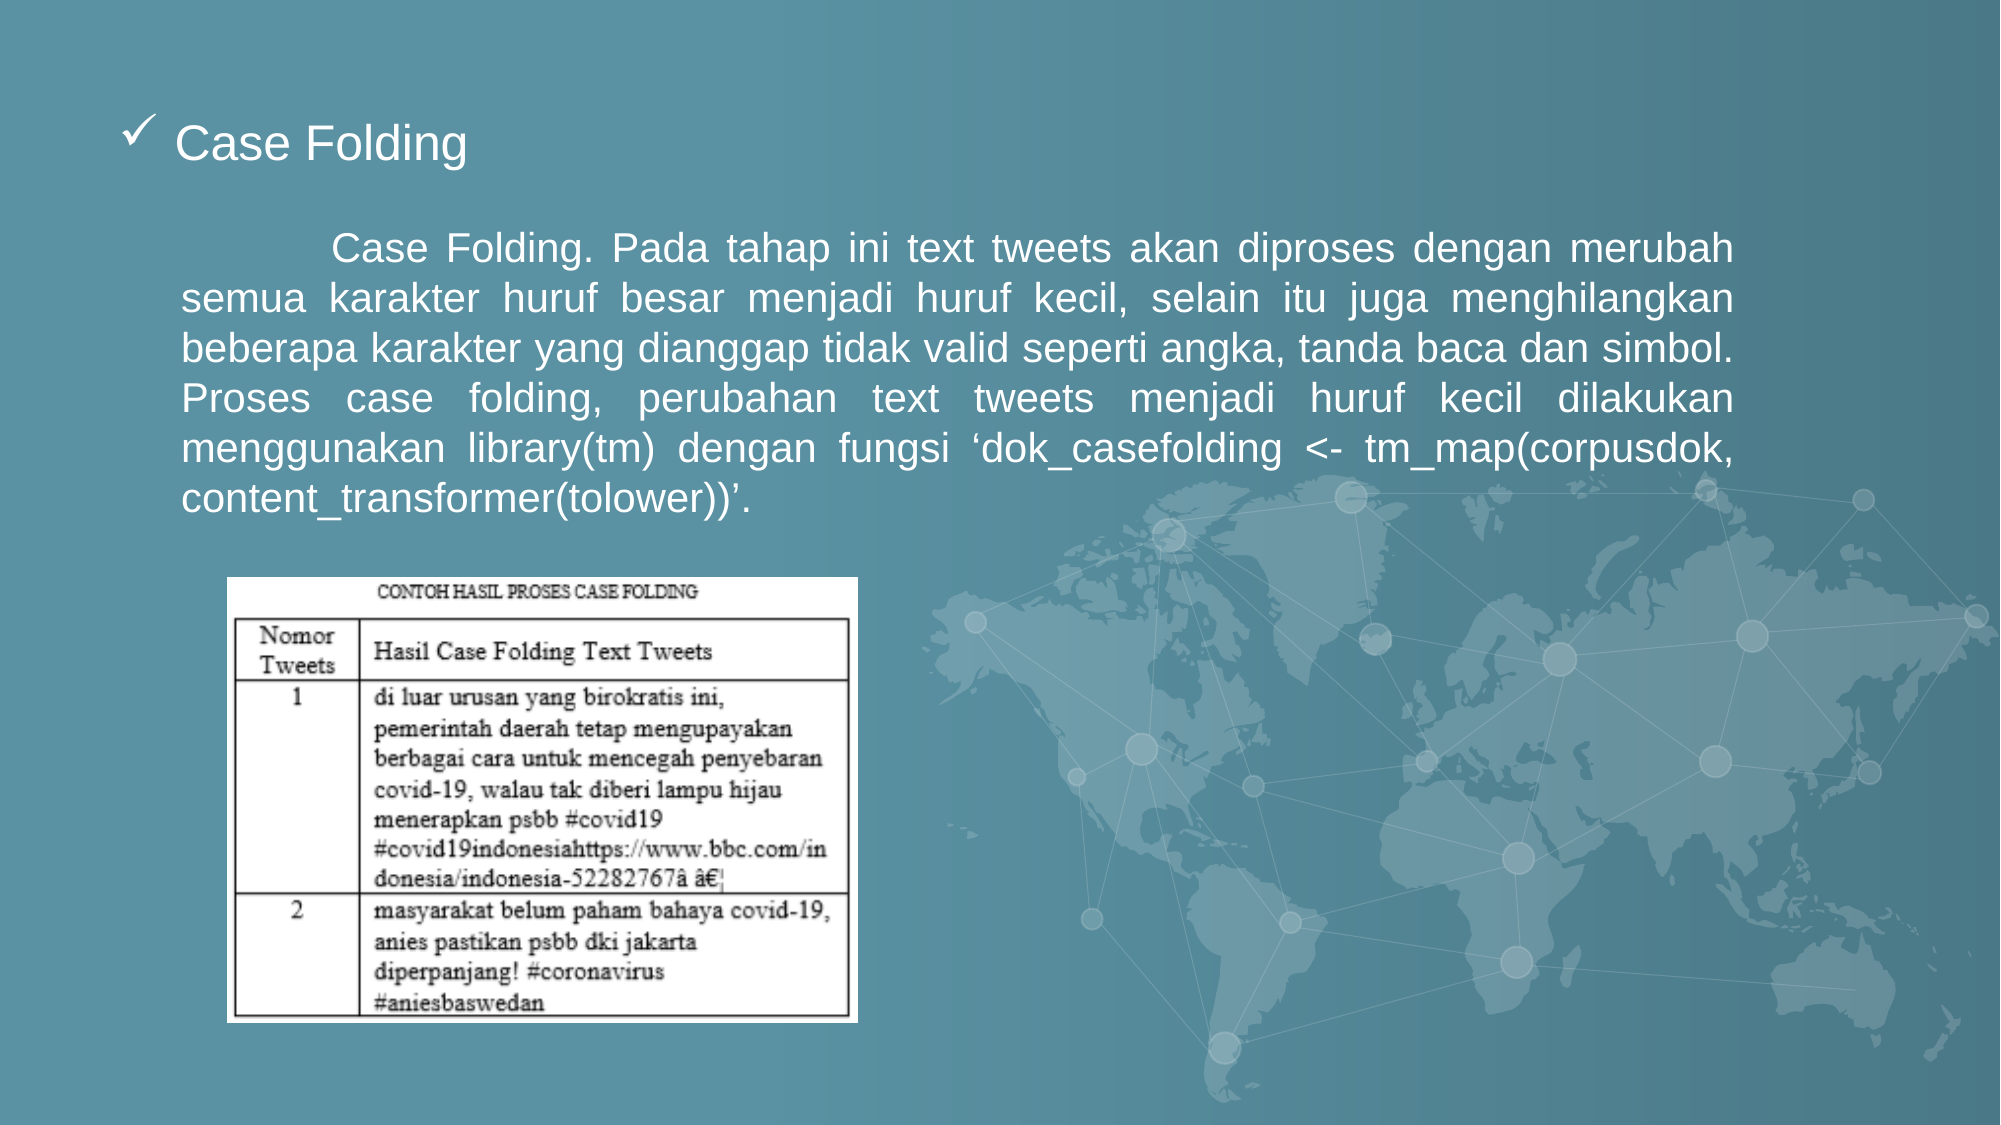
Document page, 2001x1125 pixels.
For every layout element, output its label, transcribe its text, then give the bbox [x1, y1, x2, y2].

picture [227, 577, 858, 1023]
text_box Case Folding. Pada tahap ini text tweets akan diproses dengan merubah semua karakter huruf besar menjadi huruf kecil, selain itu juga menghilangkan beberapa karakter yang dianggap tidak valid seperti angka, tanda baca dan simbol. Proses case folding, perubahan text tweets menjadi huruf kecil dilakukan menggunakan library(tm) dengan fungsi ‘dok_casefolding <- tm_map(corpusdok, content_transformer(tolower))’. [166, 213, 1750, 529]
text_box Case Folding [103, 103, 484, 178]
